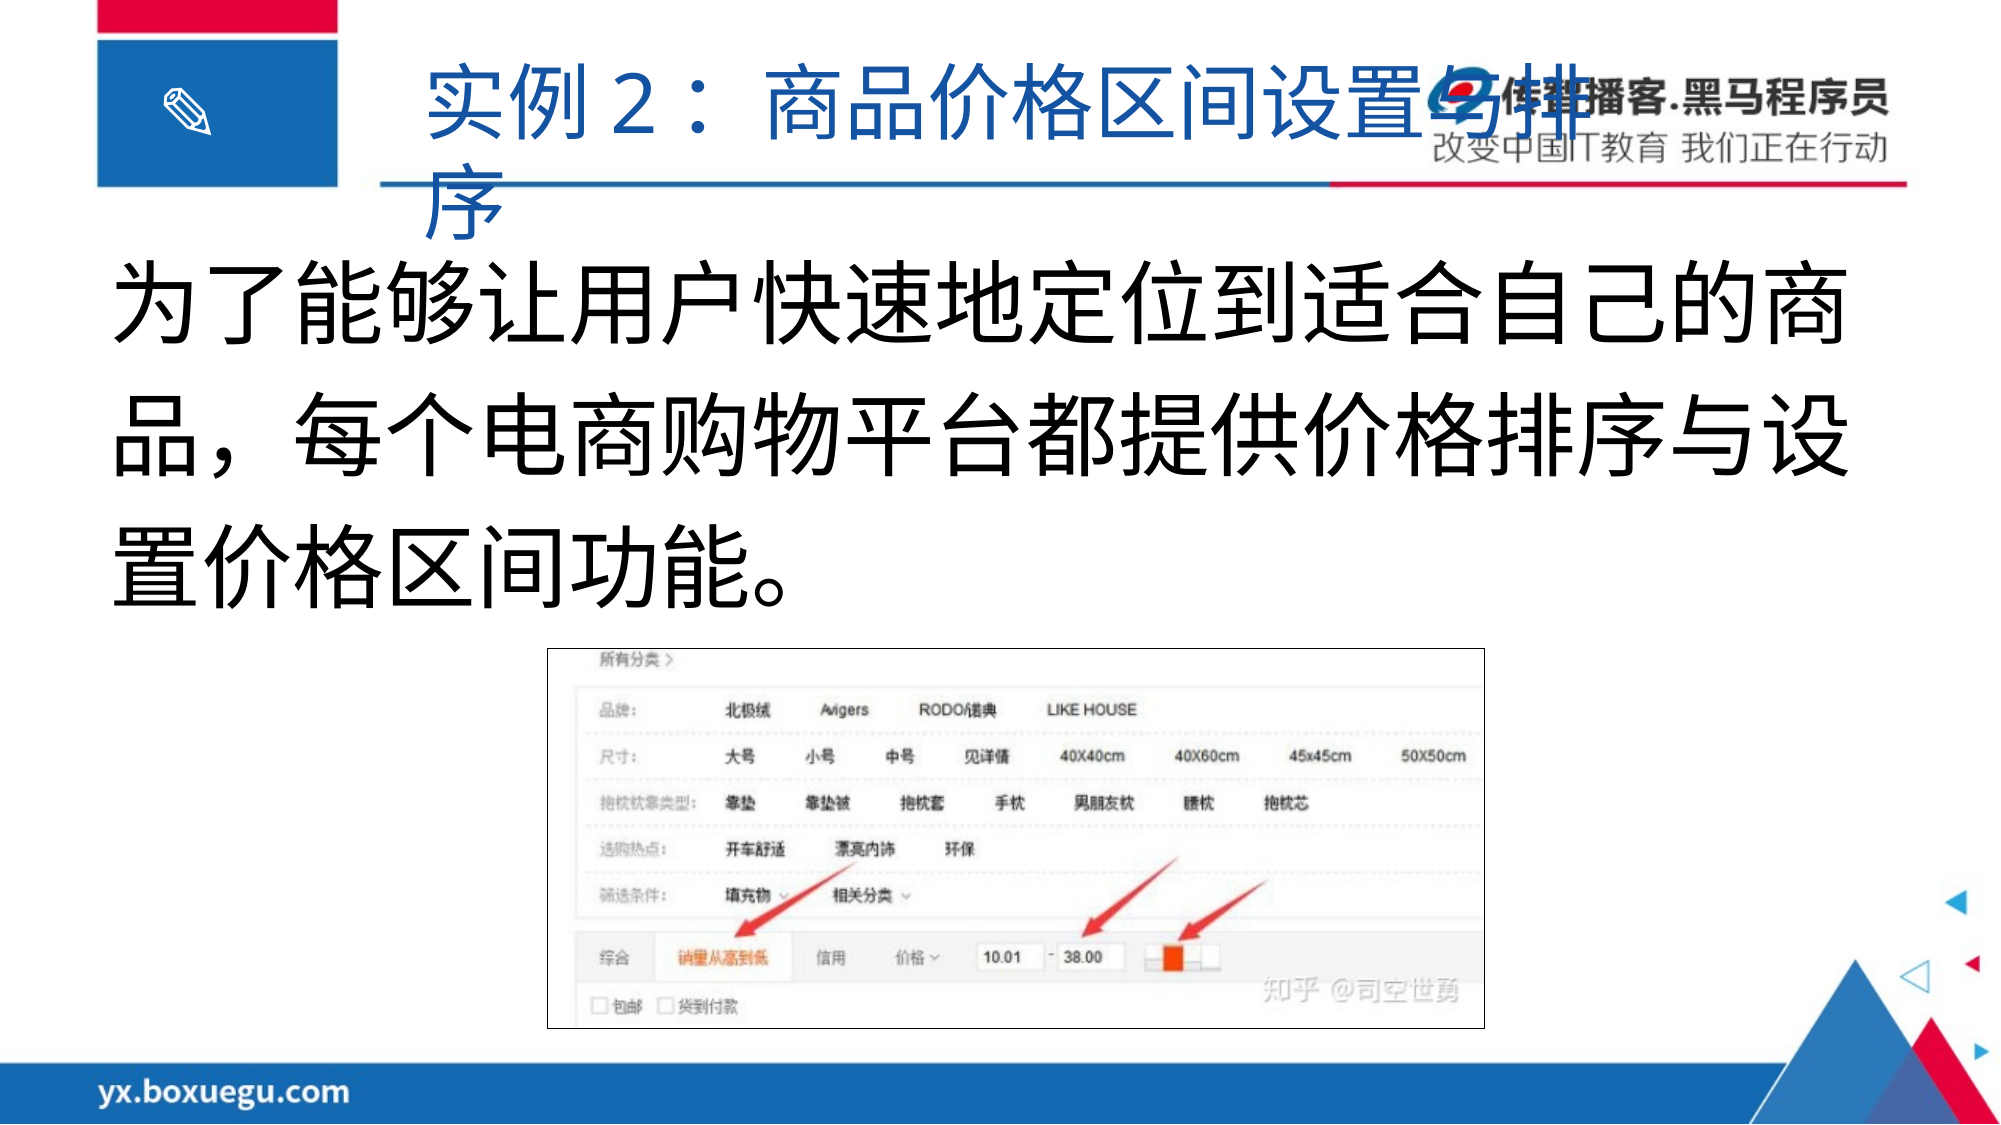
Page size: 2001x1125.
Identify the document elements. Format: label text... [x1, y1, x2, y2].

text_box 为了能够让用户快速地定位到适合自己的商品，每个电商购物平台都提供价格排序与设置价格区间功能。 [94, 216, 1938, 628]
picture [0, 0, 2000, 1124]
text_box 实例2：商品价格区间设置与排序 [409, 43, 1659, 216]
